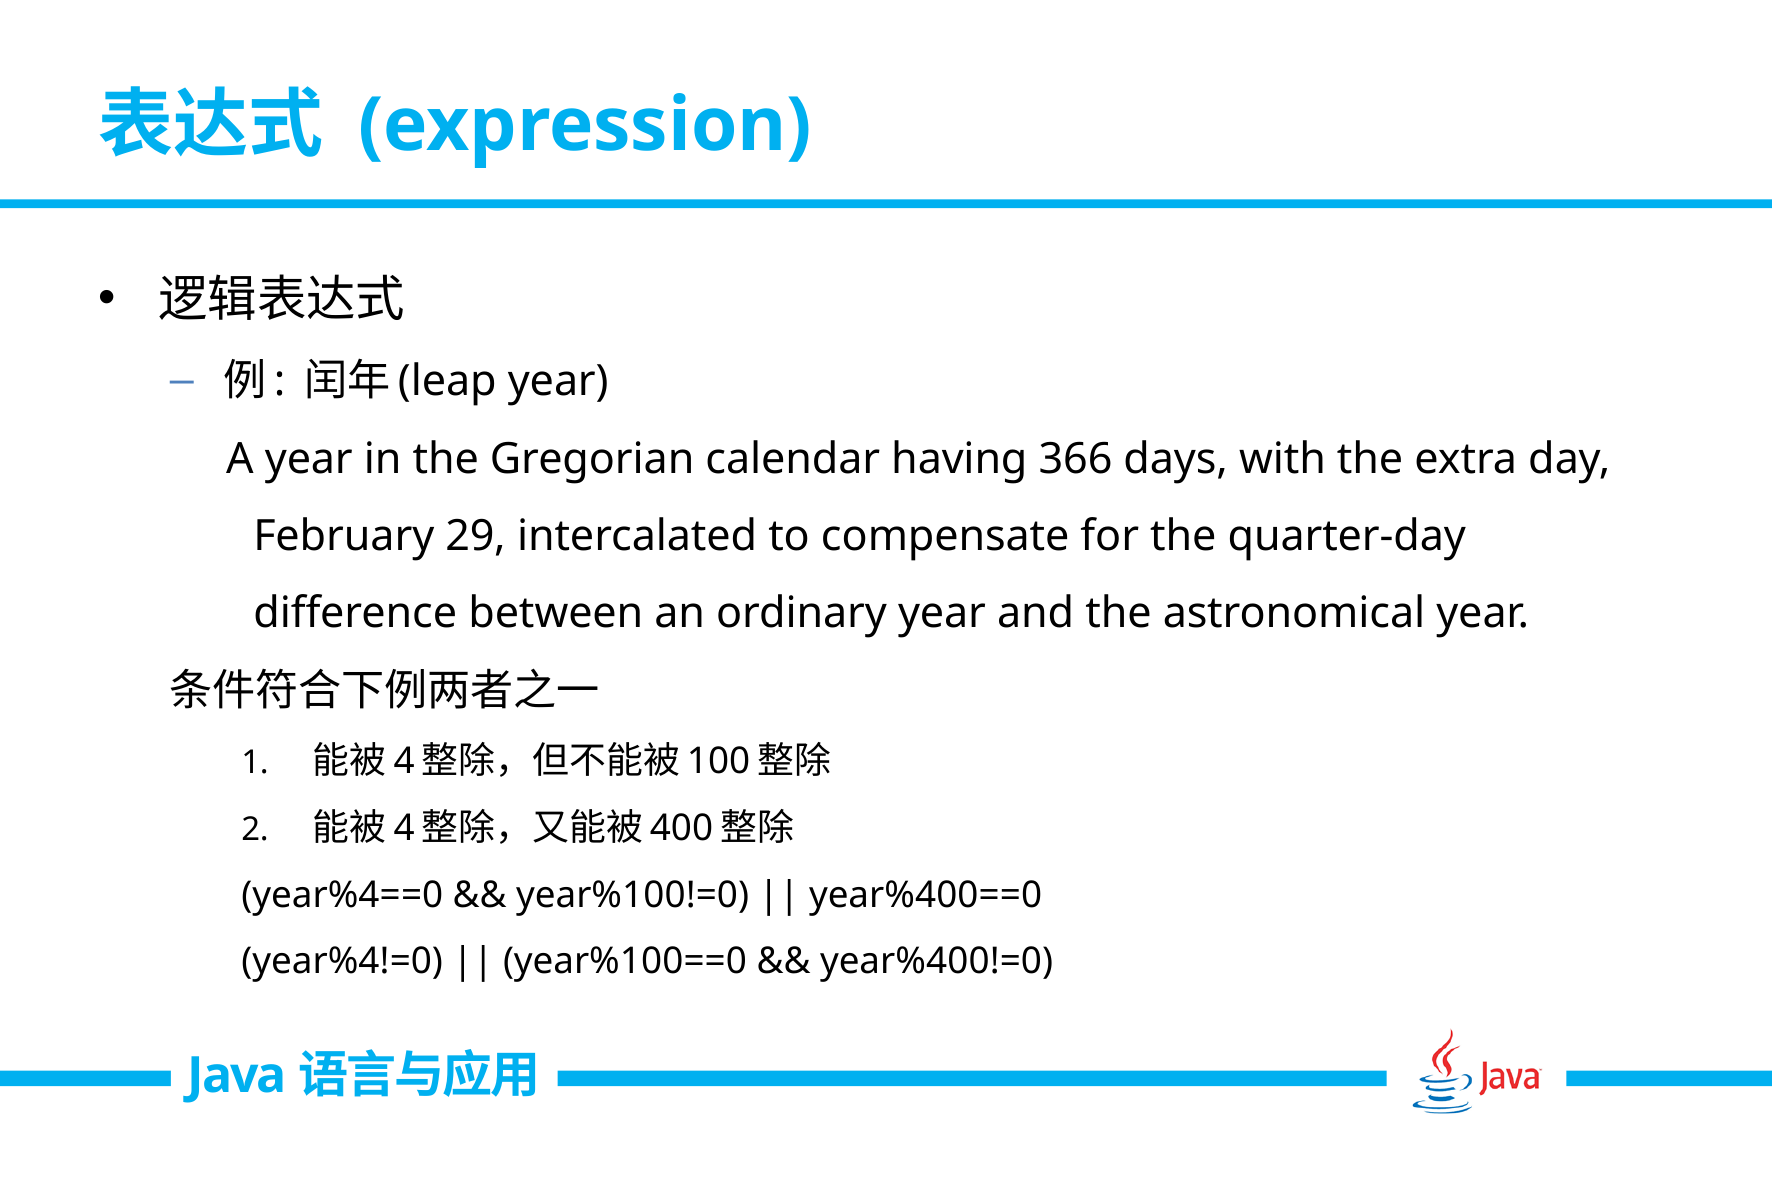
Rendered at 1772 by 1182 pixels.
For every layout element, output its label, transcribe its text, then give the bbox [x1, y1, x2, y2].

list 逻辑表达式 例: 闰年(leap year) A year in the Gregorian calendar having 366 days, with the extra day, February 29, intercalated to compensate for the quarter-day difference between an ordinary year and the astronomical year. 条件符合下例两者之一 能被4整除，但不能被100整除 能被4整除，又能被400整除 (year%4==0 && year%100!=0) || year%400==0 (year%4!=0) || (year%100==0 && year%400!=0) [80, 228, 1677, 1009]
picture [1386, 1019, 1567, 1117]
title 表达式 (expression) [80, 73, 1677, 168]
